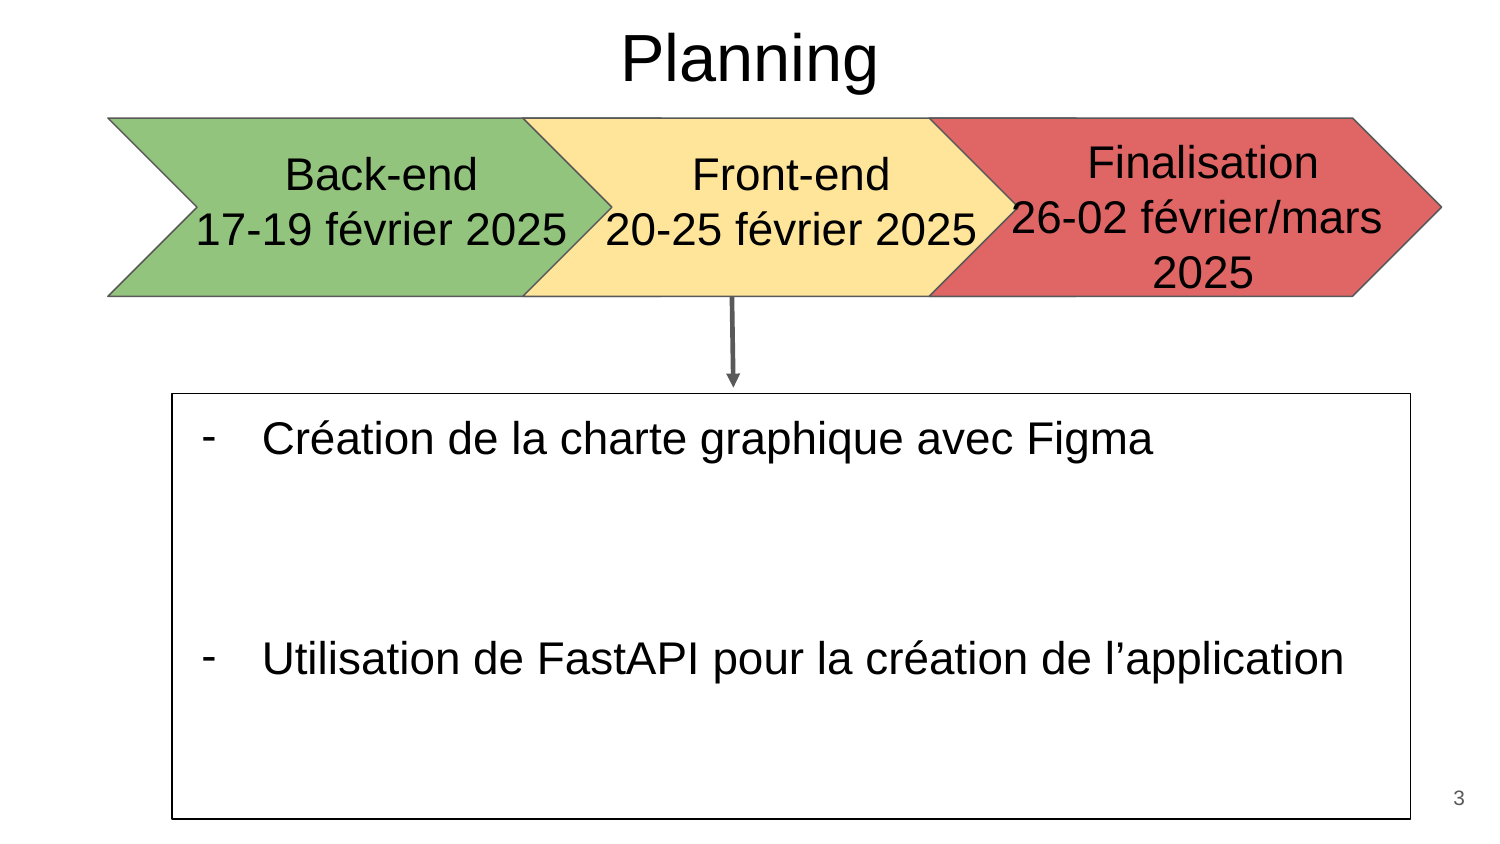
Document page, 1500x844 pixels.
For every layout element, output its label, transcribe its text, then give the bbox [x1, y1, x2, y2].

text_box [107, 118, 532, 129]
text_box Front-end 20-25 février 2025 [367, 129, 779, 315]
text_box Finalisation 26-02 février/mars 2025 [779, 118, 1500, 358]
text_box Back-end 17-19 février 2025 [0, 129, 367, 315]
slide_number ‹#› [1389, 764, 1480, 830]
text_box Création de la charte graphique avec Figma Utilisation de FastAPI pour la création de l’application [171, 393, 1411, 819]
text_box [522, 118, 779, 129]
subtitle Planning [51, 0, 1449, 129]
